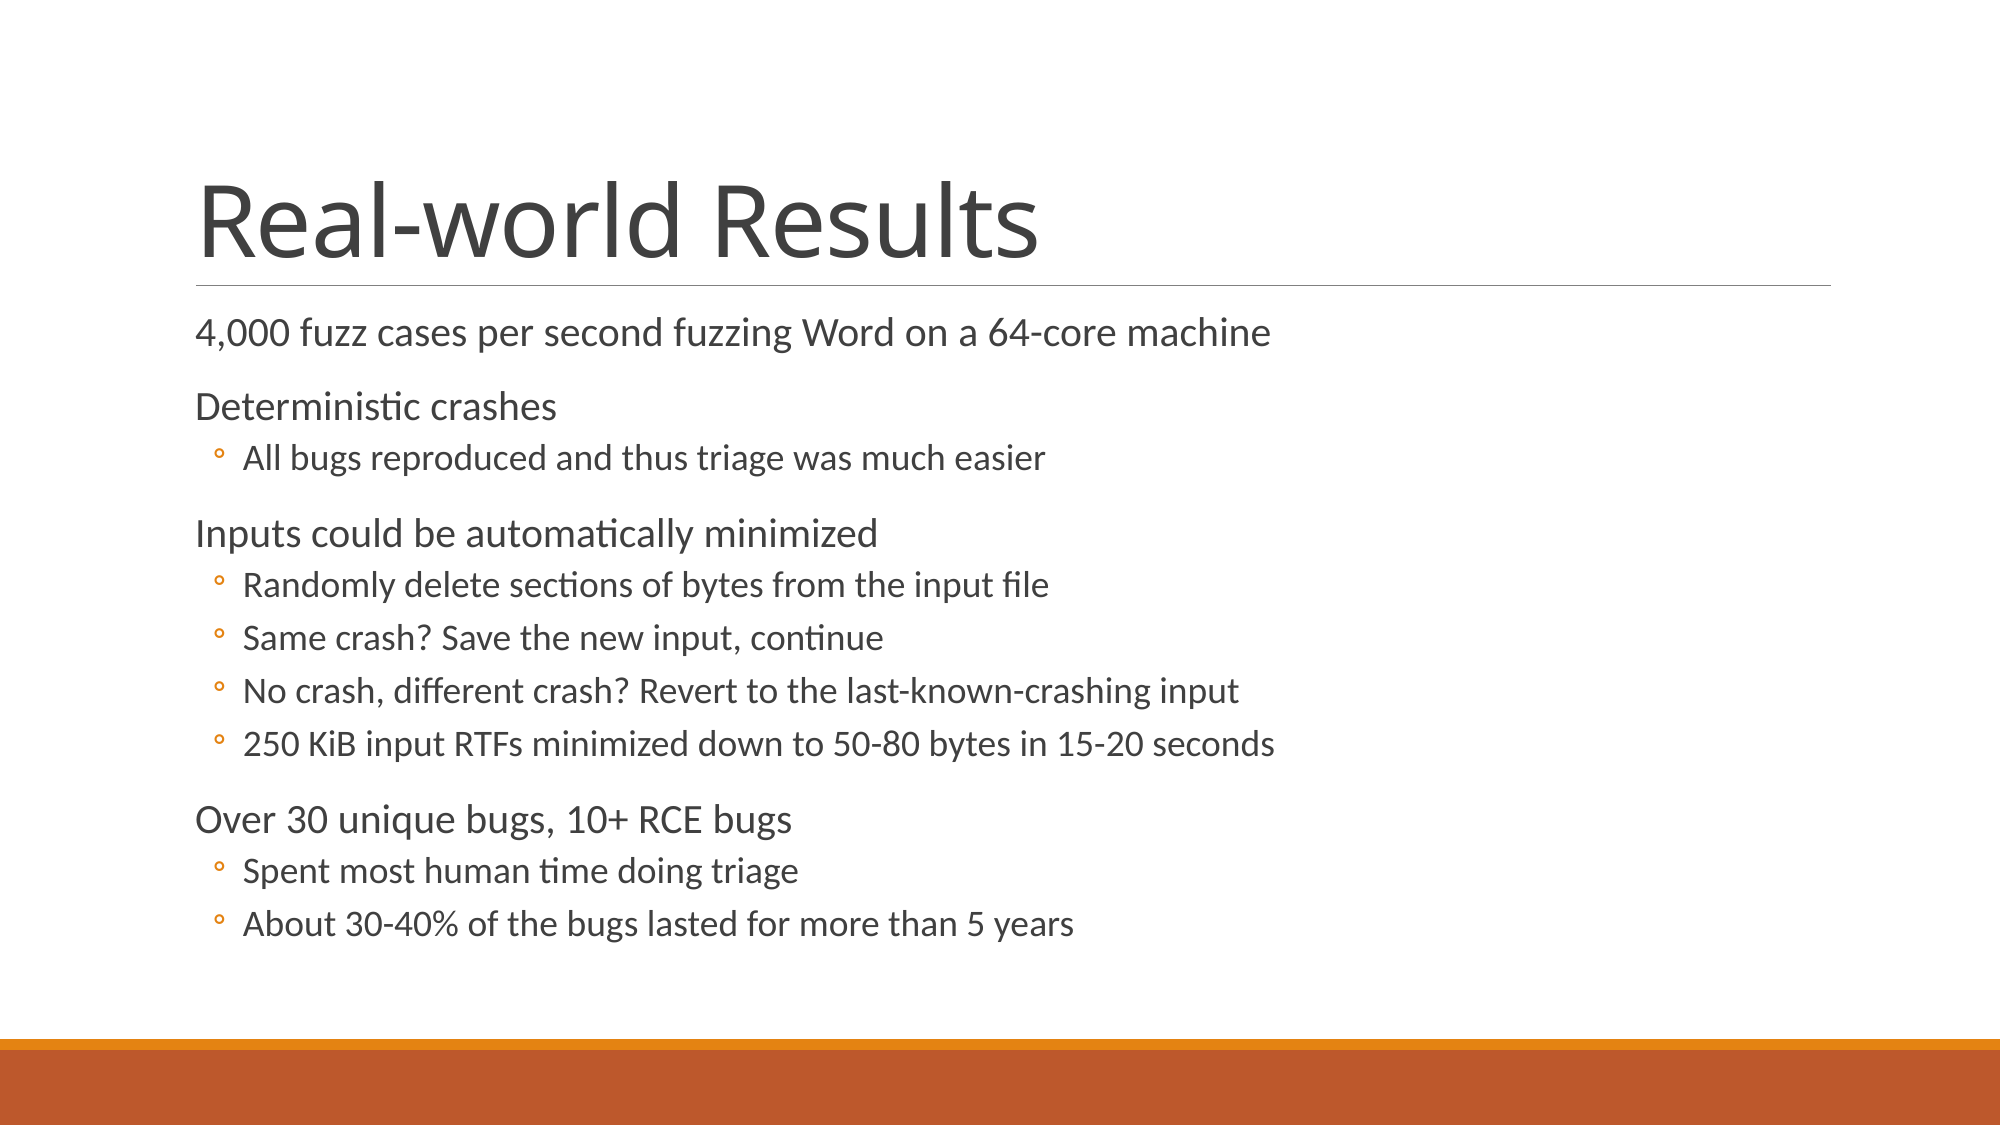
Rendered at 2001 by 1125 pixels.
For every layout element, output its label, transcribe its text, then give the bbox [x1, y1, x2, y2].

list 4,000 fuzz cases per second fuzzing Word on a 64-core machine Deterministic crashes All bugs reproduced and thus triage was much easier Inputs could be automatically minimized Randomly delete sections of bytes from the input file Same crash? Save the new input, continue No crash, different crash? Revert to the last-known-crashing input 250 KiB input RTFs minimized down to 50-80 bytes in 15-20 seconds Over 30 unique bugs, 10+ RCE bugs Spent most human time doing triage About 30-40% of the bugs lasted for more than 5 years [180, 302, 1830, 963]
title Real-world Results [180, 47, 1830, 285]
